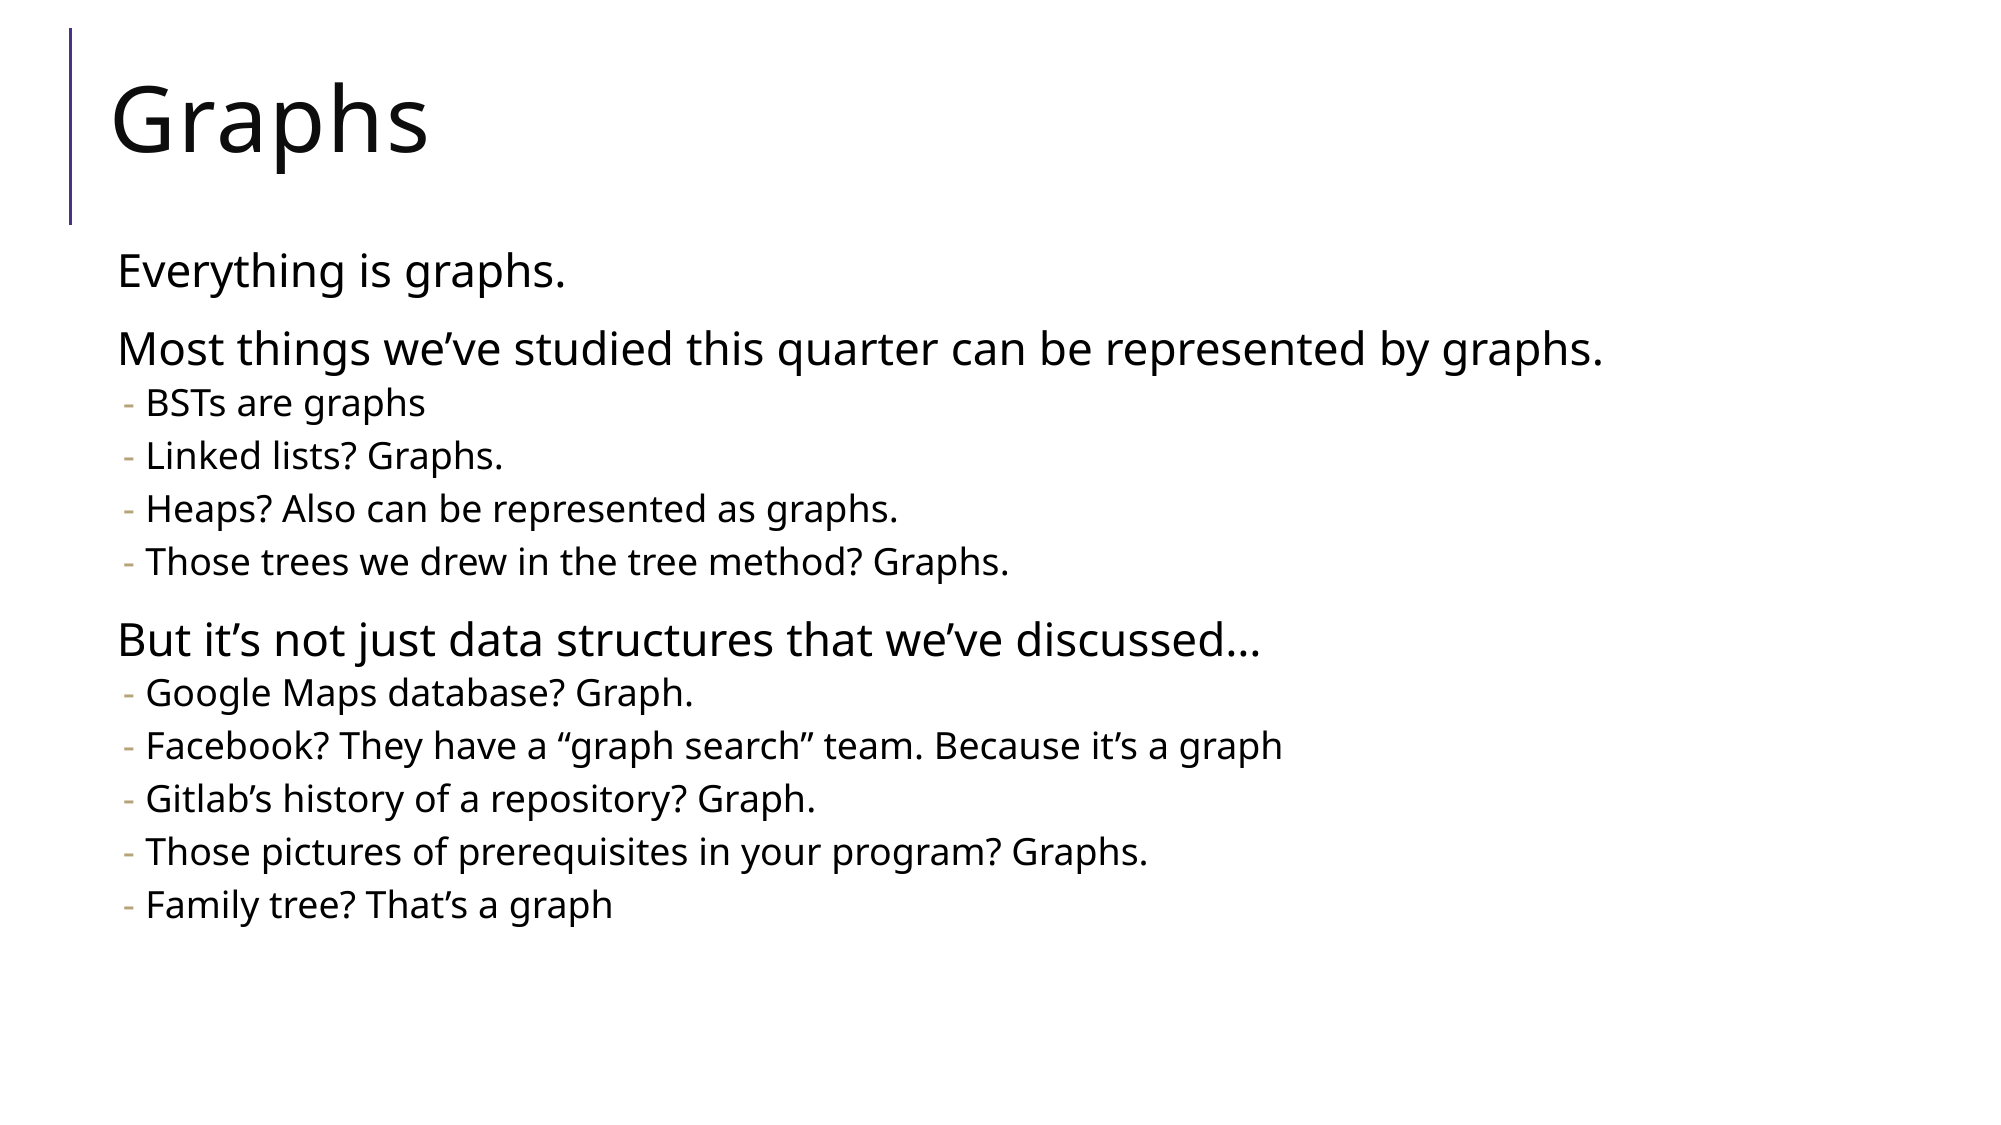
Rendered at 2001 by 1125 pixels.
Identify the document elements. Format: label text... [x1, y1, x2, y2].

list Everything is graphs. Most things we’ve studied this quarter can be represented by graphs. BSTs are graphs Linked lists? Graphs. Heaps? Also can be represented as graphs. Those trees we drew in the tree method? Graphs. But it’s not just data structures that we’ve discussed… Google Maps database? Graph. Facebook? They have a “graph search” team. Because it’s a graph Gitlab’s history of a repository? Graph. Those pictures of prerequisites in your program? Graphs. Family tree? That’s a graph [94, 240, 1930, 1035]
title Graphs [94, 43, 1930, 210]
